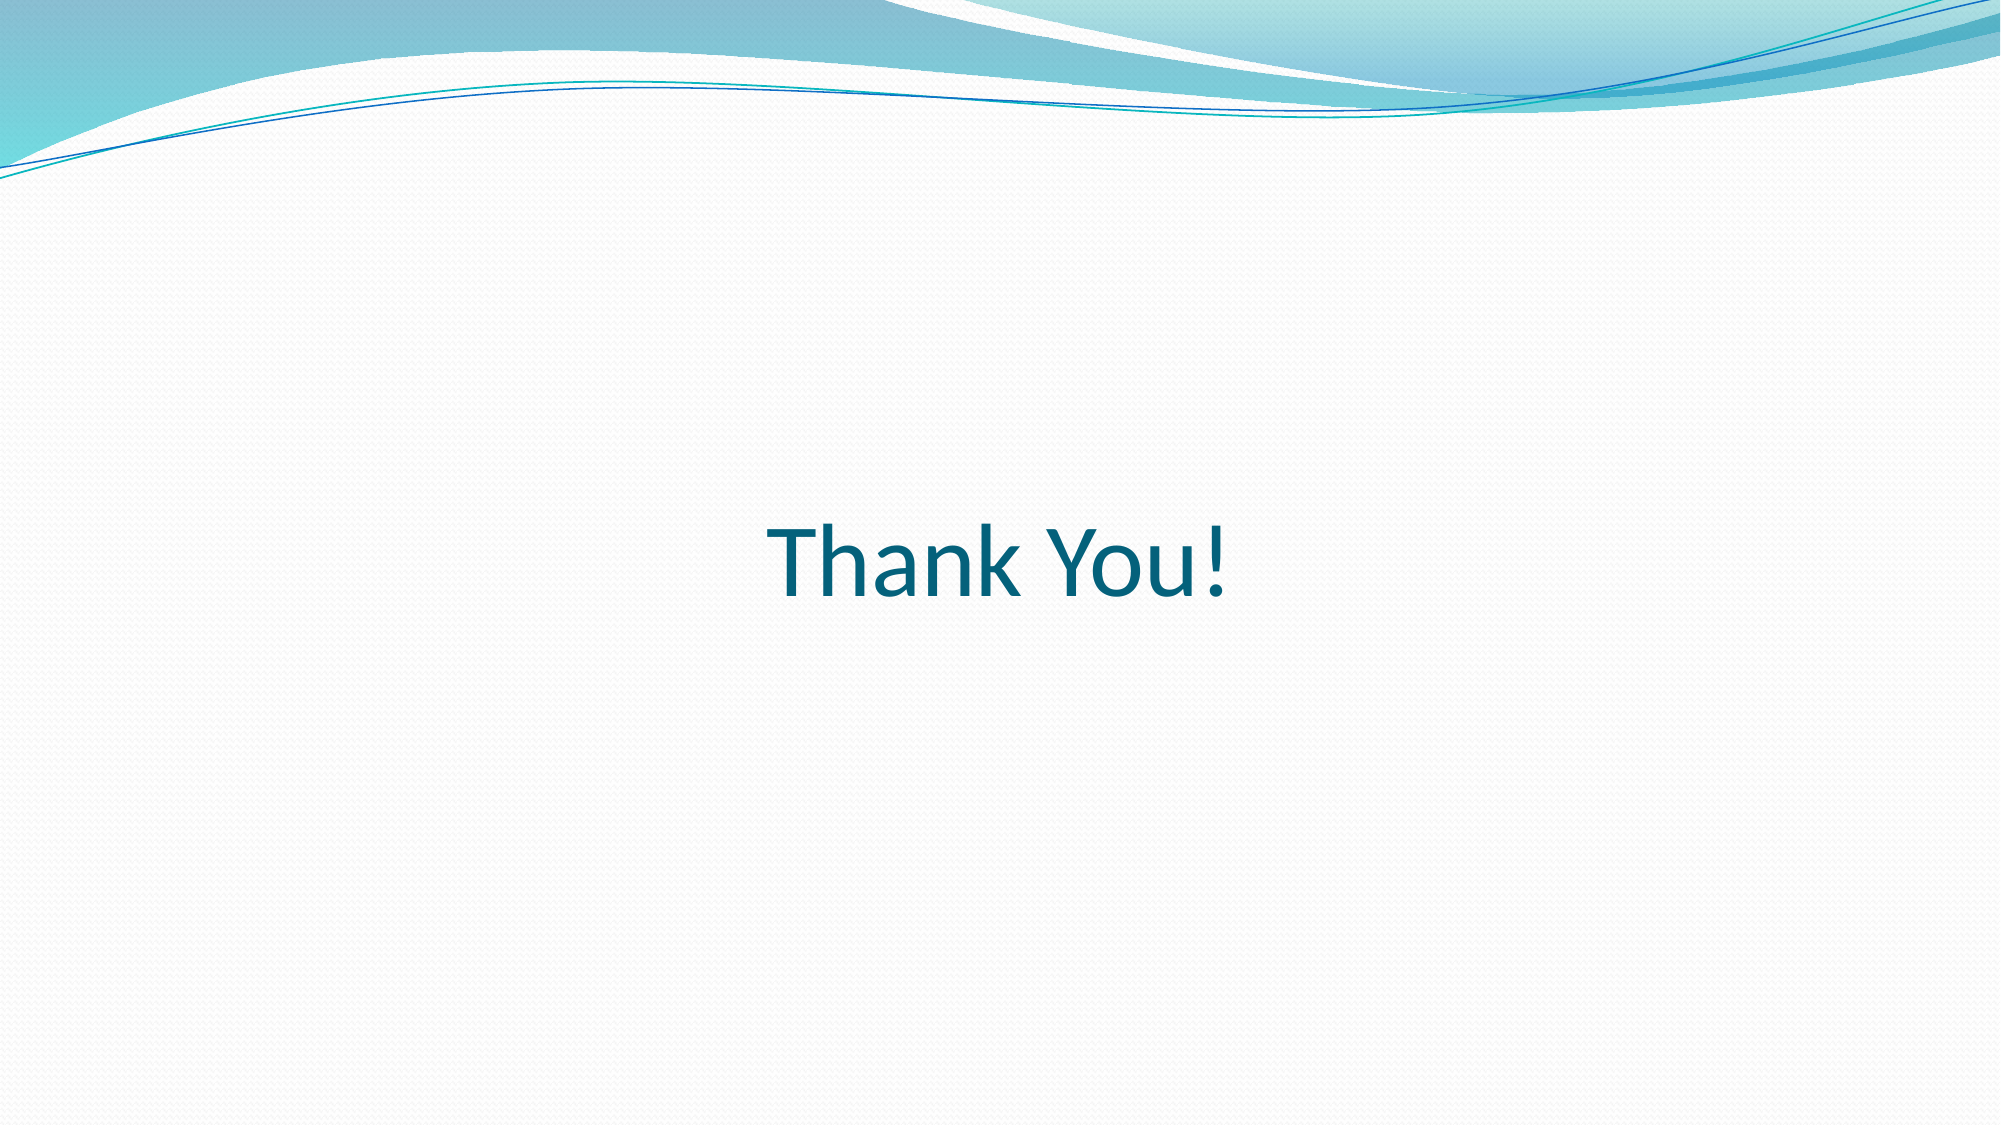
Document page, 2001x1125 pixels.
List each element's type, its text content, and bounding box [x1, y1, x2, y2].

title Thank You! [574, 423, 1426, 702]
